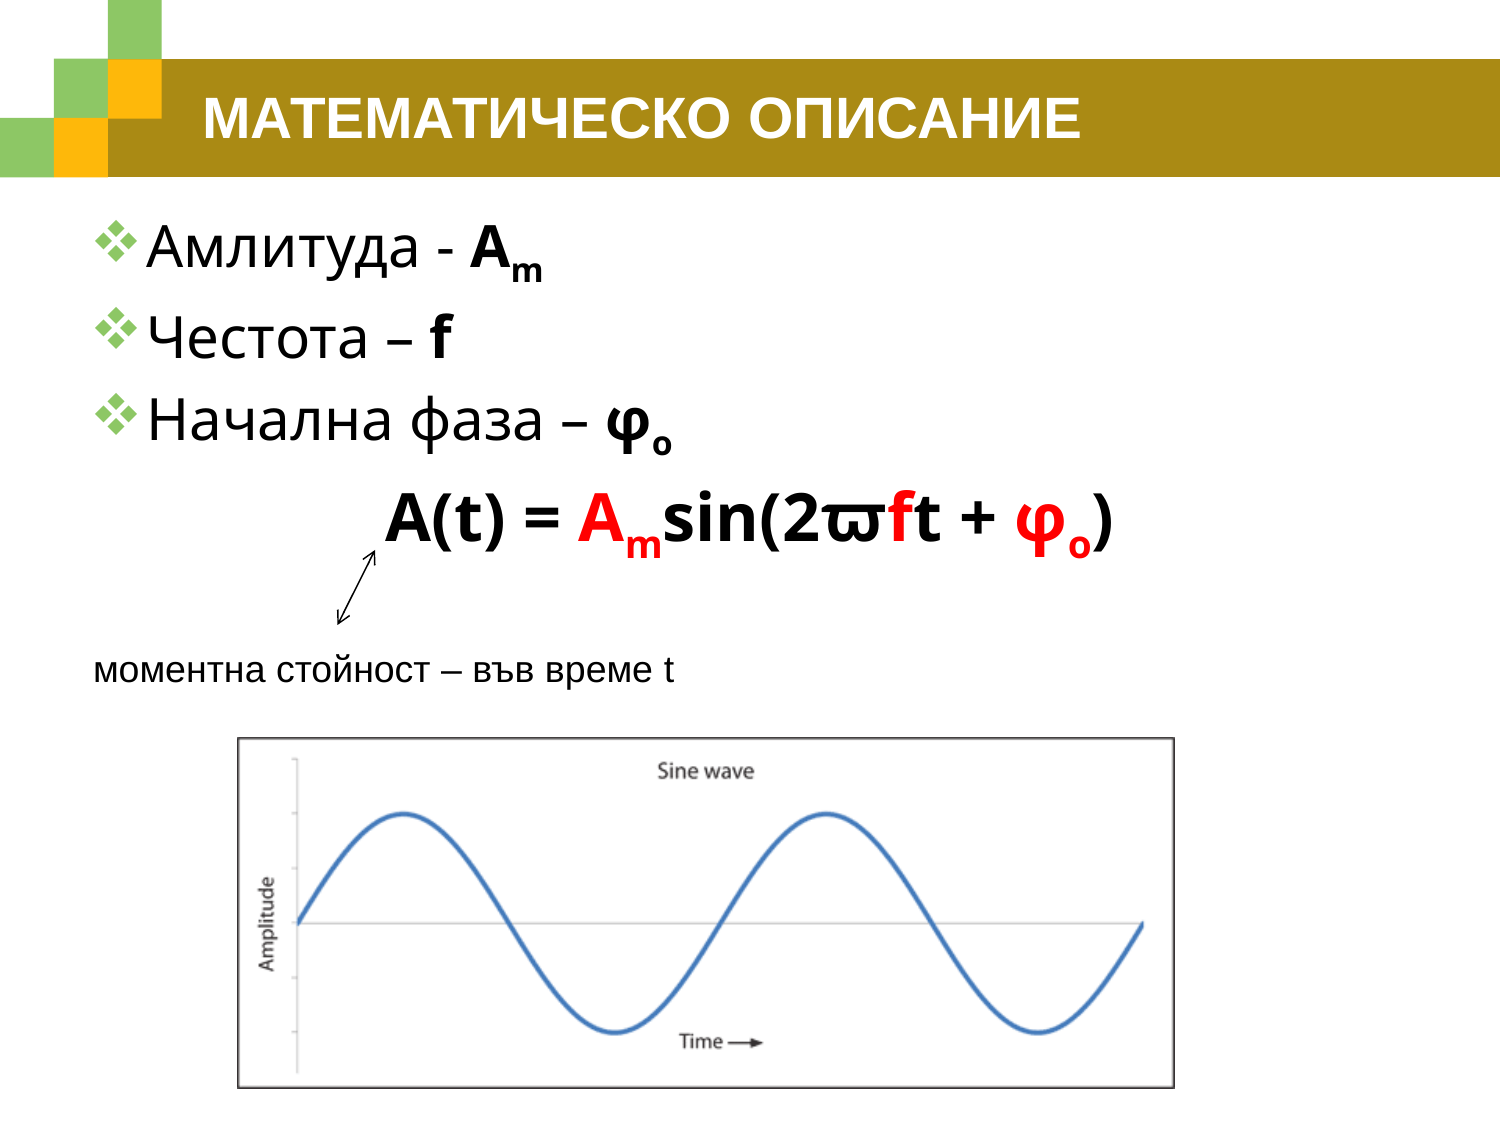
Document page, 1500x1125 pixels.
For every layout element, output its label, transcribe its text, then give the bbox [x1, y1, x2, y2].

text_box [318, 568, 394, 607]
text_box моментна стойност – във време t [78, 637, 690, 698]
picture [237, 737, 1176, 1090]
list Амлитуда - Am Честота – f Начална фаза – φо А(t) = Amsin(2ϖft + φо) [74, 201, 1426, 1063]
title МАТЕМАТИЧЕСКО ОПИСАНИЕ [187, 74, 1401, 156]
